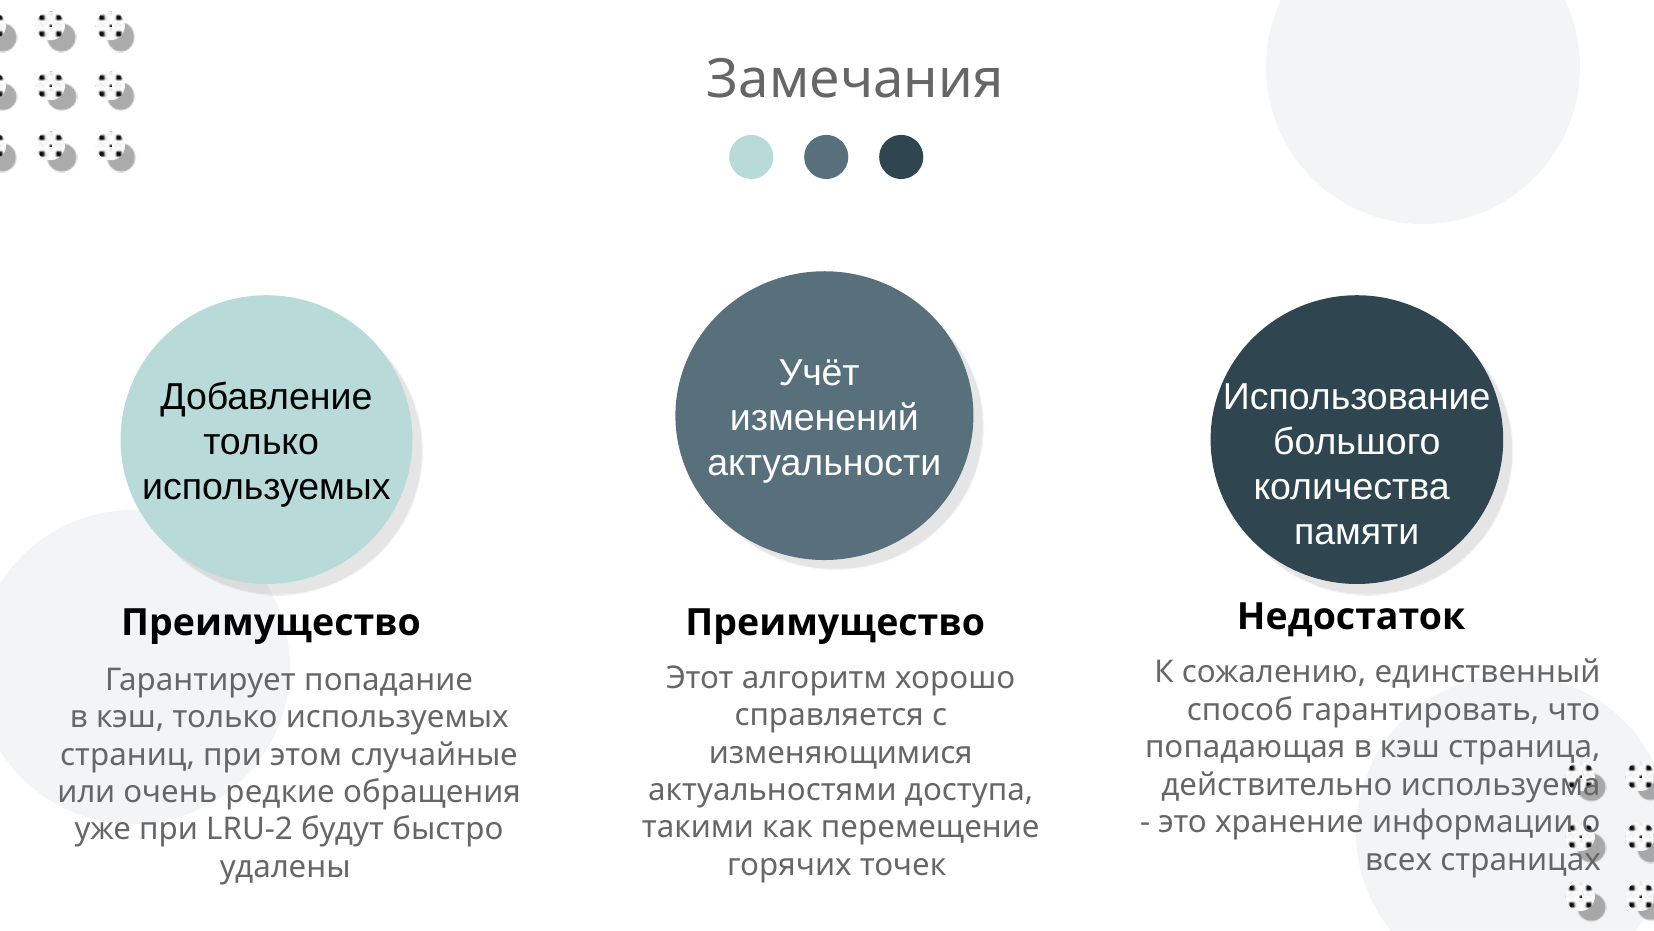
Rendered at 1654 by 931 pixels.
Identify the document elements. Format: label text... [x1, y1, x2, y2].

picture [1625, 821, 1654, 852]
picture [0, 74, 6, 98]
text_box Замечания [608, 36, 1033, 177]
picture [0, 134, 7, 158]
text_box К сожалению, единственный способ гарантировать, что попадающая в кэш страница, действительно используема - это хранение информации о всех страницах [1084, 644, 1616, 931]
text_box Этот алгоритм хорошо справляется с изменяющимися актуальностями доступа, такими как перемещение горячих точек [590, 649, 1084, 920]
picture [35, 131, 66, 161]
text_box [1210, 294, 1504, 585]
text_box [120, 294, 413, 585]
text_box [675, 270, 974, 561]
picture [95, 131, 126, 161]
picture [35, 71, 65, 101]
text_box Гарантирует попадание в кэш, только используемых страниц, при этом случайные или очень редкие обращения уже при LRU-2 будут быстро удалены [18, 651, 561, 922]
text_box Недостаток [1197, 585, 1505, 644]
picture [0, 14, 6, 38]
picture [95, 71, 125, 101]
text_box Преимущество [88, 590, 455, 651]
picture [95, 11, 125, 41]
picture [35, 11, 65, 41]
picture [1625, 761, 1654, 791]
text_box Преимущество [649, 590, 1022, 649]
picture [1625, 881, 1654, 911]
